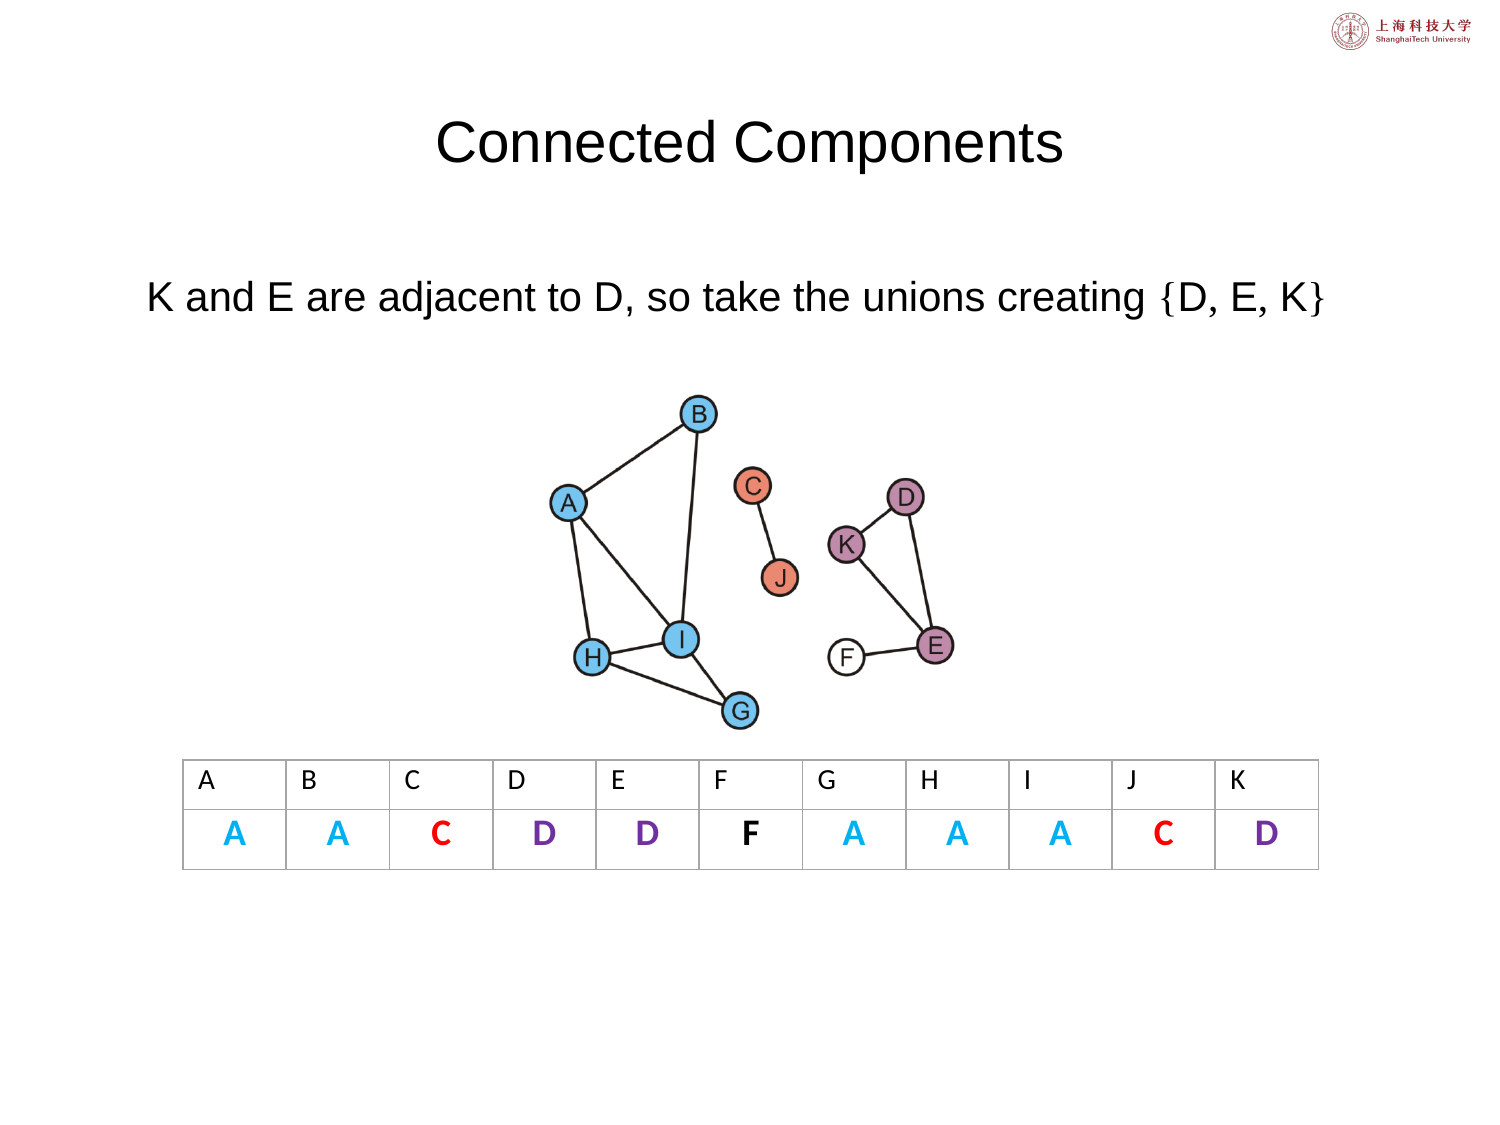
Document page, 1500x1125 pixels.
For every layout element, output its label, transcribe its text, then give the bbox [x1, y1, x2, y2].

table_cell C [390, 810, 492, 869]
table_header H [907, 761, 1008, 809]
table_header F [700, 761, 802, 809]
table_cell A [184, 810, 285, 869]
table_header J [1113, 761, 1214, 809]
table_header B [287, 761, 389, 809]
table_cell D [1216, 810, 1318, 869]
title Connected Components [74, 44, 1426, 233]
table_header A [184, 761, 285, 809]
list K and E are adjacent to D, so take the unions creating {D, E, K} [74, 262, 1426, 1006]
table_header G [803, 761, 905, 809]
picture [542, 390, 958, 735]
table_cell D [494, 810, 595, 869]
table_cell A [287, 810, 389, 869]
table_header D [494, 761, 595, 809]
table_cell A [803, 810, 905, 869]
table_header I [1010, 761, 1111, 809]
table_cell A [1010, 810, 1111, 869]
table_header K [1216, 761, 1318, 809]
picture [1327, 0, 1478, 109]
table_cell A [907, 810, 1008, 869]
table_cell C [1113, 810, 1214, 869]
table_header C [390, 761, 492, 809]
table_header E [597, 761, 698, 809]
table_cell D [597, 810, 698, 869]
table_cell F [700, 810, 802, 869]
